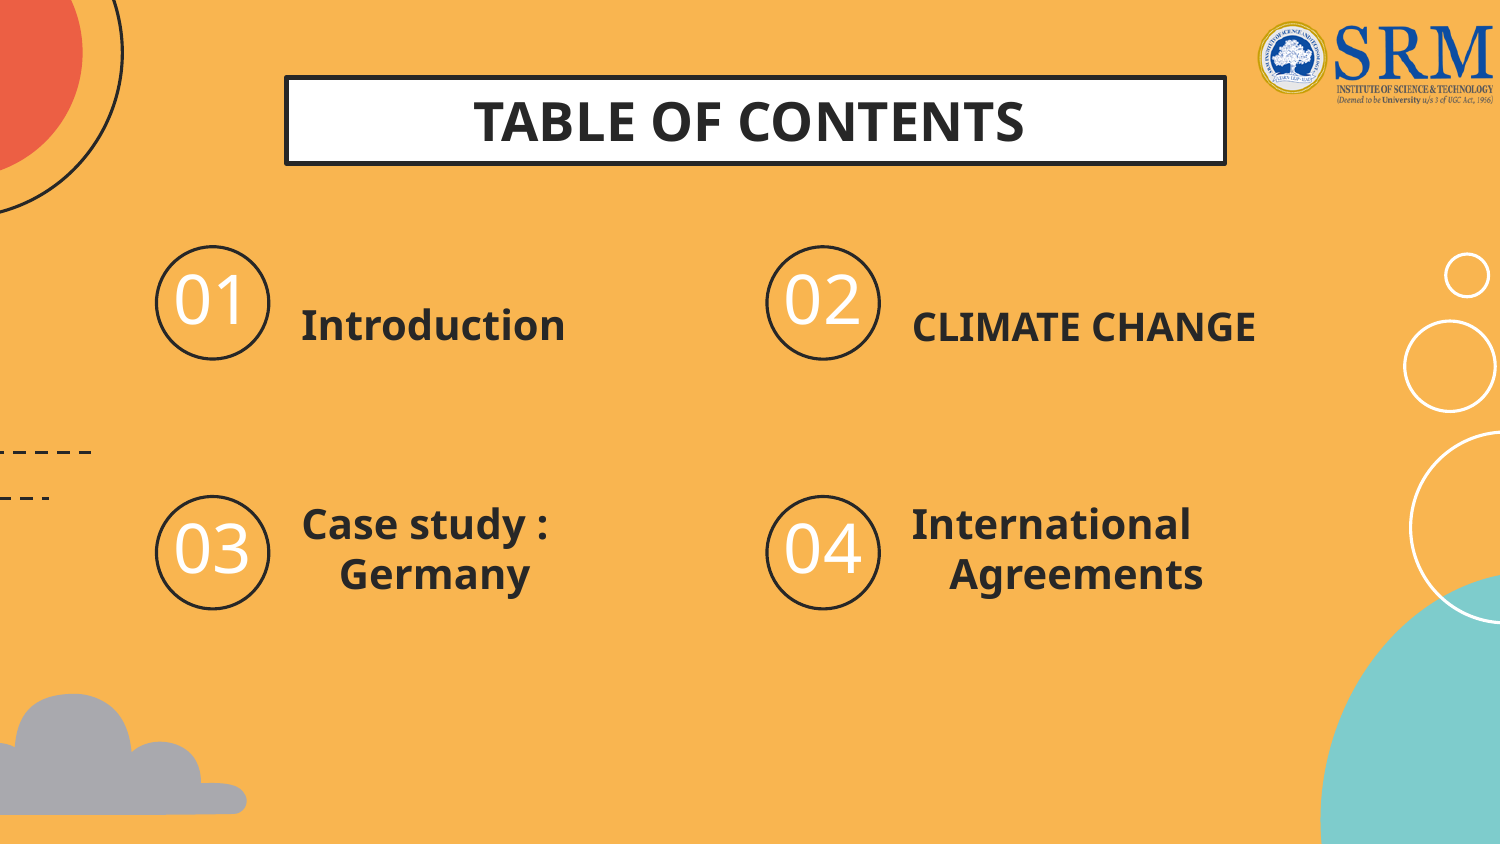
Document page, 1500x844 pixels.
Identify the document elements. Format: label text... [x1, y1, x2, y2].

title 04 [749, 502, 896, 590]
title TABLE OF CONTENTS [159, 73, 1340, 168]
title 01 [138, 253, 286, 342]
title Case study : Germany [286, 483, 739, 613]
title Introduction [286, 234, 739, 365]
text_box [1247, 0, 1500, 137]
title CLIMATE CHANGE [896, 234, 1350, 365]
title 02 [749, 253, 896, 342]
title 03 [138, 502, 286, 590]
title International Agreements [896, 483, 1350, 613]
